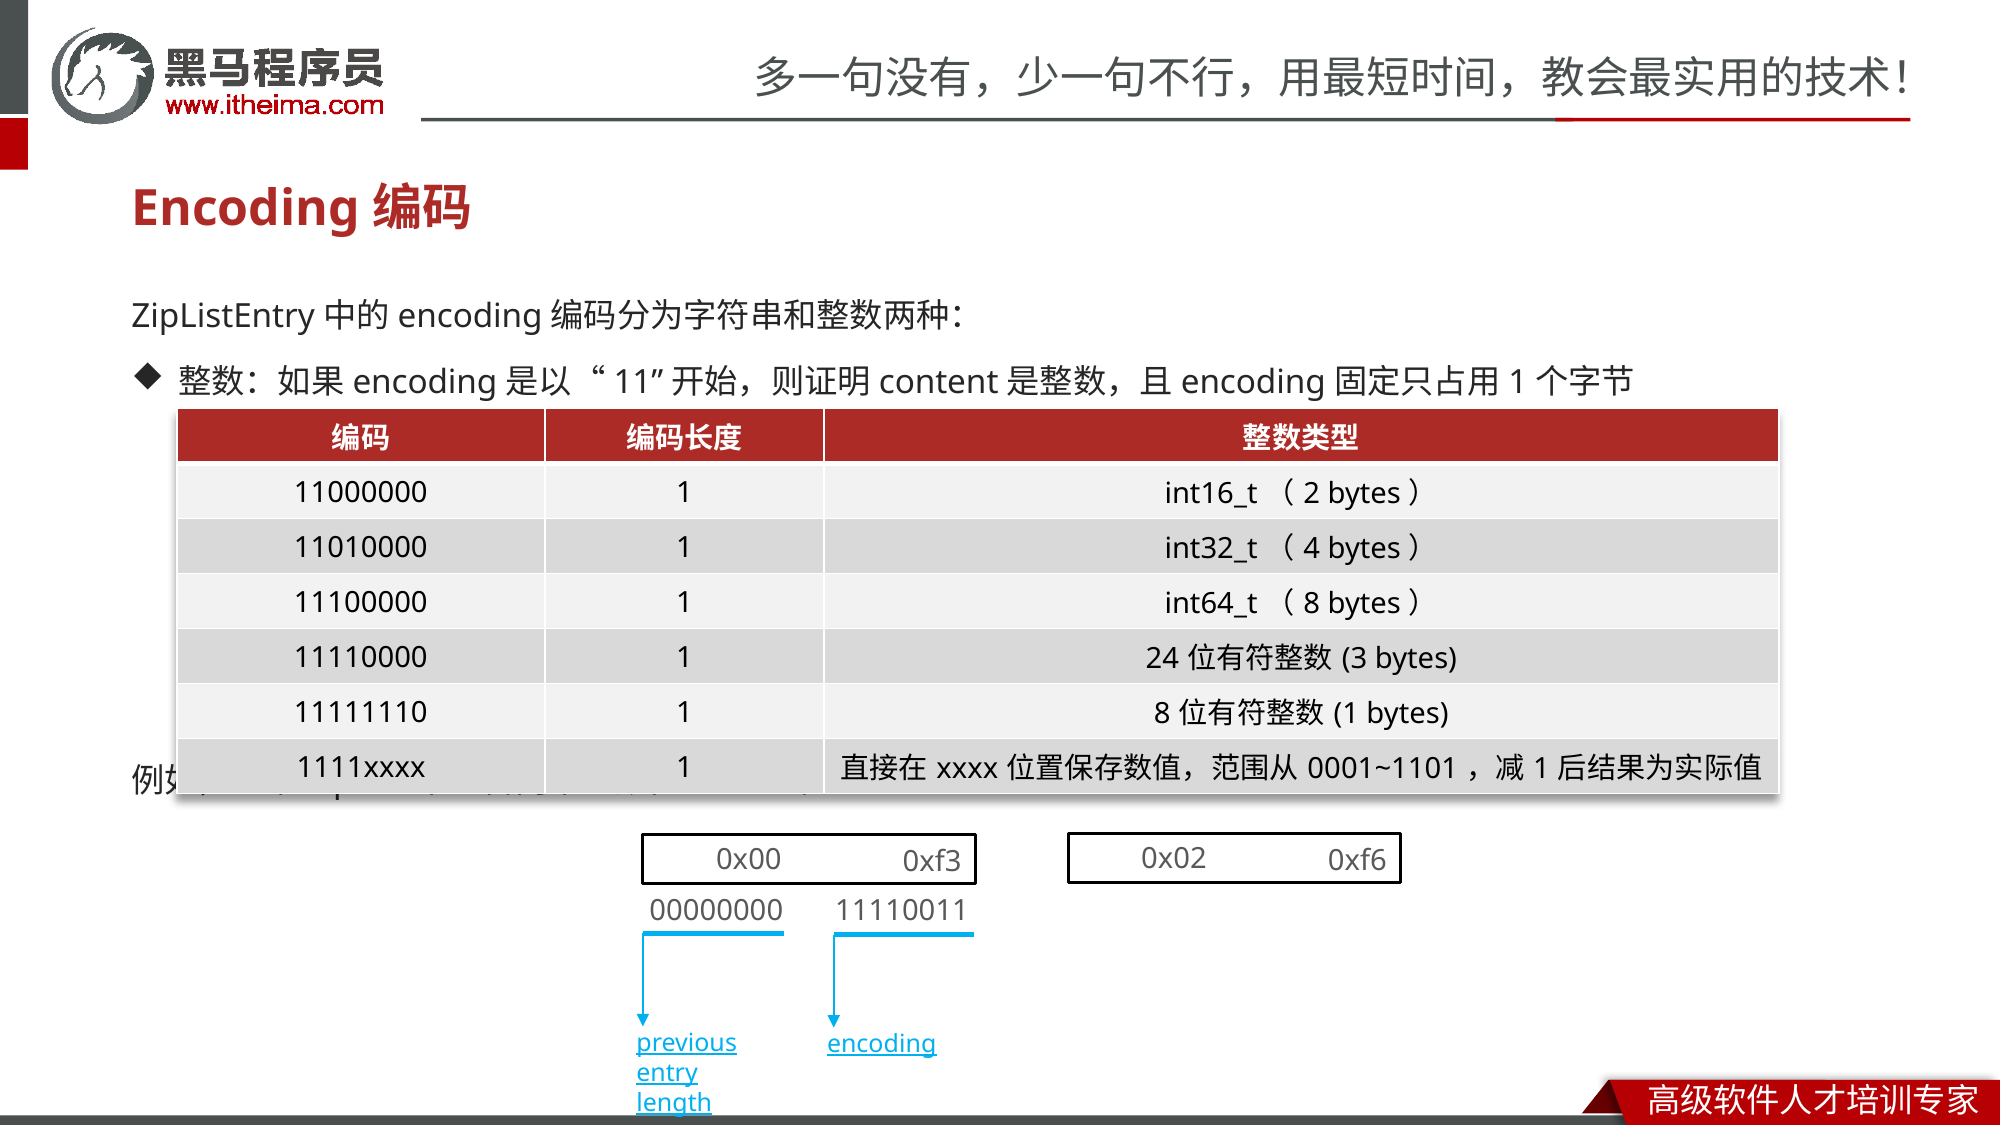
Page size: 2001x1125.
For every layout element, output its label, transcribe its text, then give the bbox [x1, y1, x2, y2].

text_box [1066, 831, 1403, 884]
table_cell 24位有符整数(3 bytes) [825, 629, 1778, 683]
table_cell 11100000 [178, 574, 544, 628]
text_box 0xf6 [1313, 833, 1413, 884]
table_cell int32_t（4 bytes） [825, 519, 1778, 573]
table_cell 直接在xxxx位置保存数值，范围从0001~1101，减1后结果为实际值 [825, 739, 1778, 793]
table_cell 1 [546, 629, 823, 683]
table_cell 1 [546, 684, 823, 738]
text_box encoding [812, 1020, 974, 1065]
text_box previous entry length [621, 1018, 783, 1124]
table_cell 1 [546, 519, 823, 573]
text_box 0x02 [1126, 831, 1227, 882]
table_header 编码 [178, 409, 544, 461]
text_box 11110011 [818, 884, 1004, 934]
text_box 0xf3 [887, 835, 988, 885]
text_box 0x00 [701, 833, 801, 883]
list ZipListEntry中的encoding编码分为字符串和整数两种： 整数：如果encoding是以“11”开始，则证明content是整数，且encoding固定只占用1个字节 例如，一个ZipList中包含两个整数值：“2”和“5” [116, 266, 1872, 491]
table_cell 1 [546, 574, 823, 628]
table_header 编码长度 [546, 409, 823, 461]
table_cell 11111110 [178, 684, 544, 738]
picture [50, 26, 384, 125]
table_cell 1 [546, 739, 823, 793]
text_box 00000000 [615, 884, 818, 934]
table_cell int64_t（8 bytes） [825, 574, 1778, 628]
title Encoding编码 [116, 173, 1872, 238]
table_cell int16_t（2 bytes） [825, 466, 1778, 518]
table_cell 1 [546, 466, 823, 518]
text_box [641, 833, 978, 884]
table_cell 1111xxxx [178, 739, 544, 793]
table_cell 11110000 [178, 629, 544, 683]
table_header 整数类型 [825, 409, 1778, 461]
table_cell 11000000 [178, 466, 544, 518]
table_cell 11010000 [178, 519, 544, 573]
table_cell 8位有符整数(1 bytes) [825, 684, 1778, 738]
